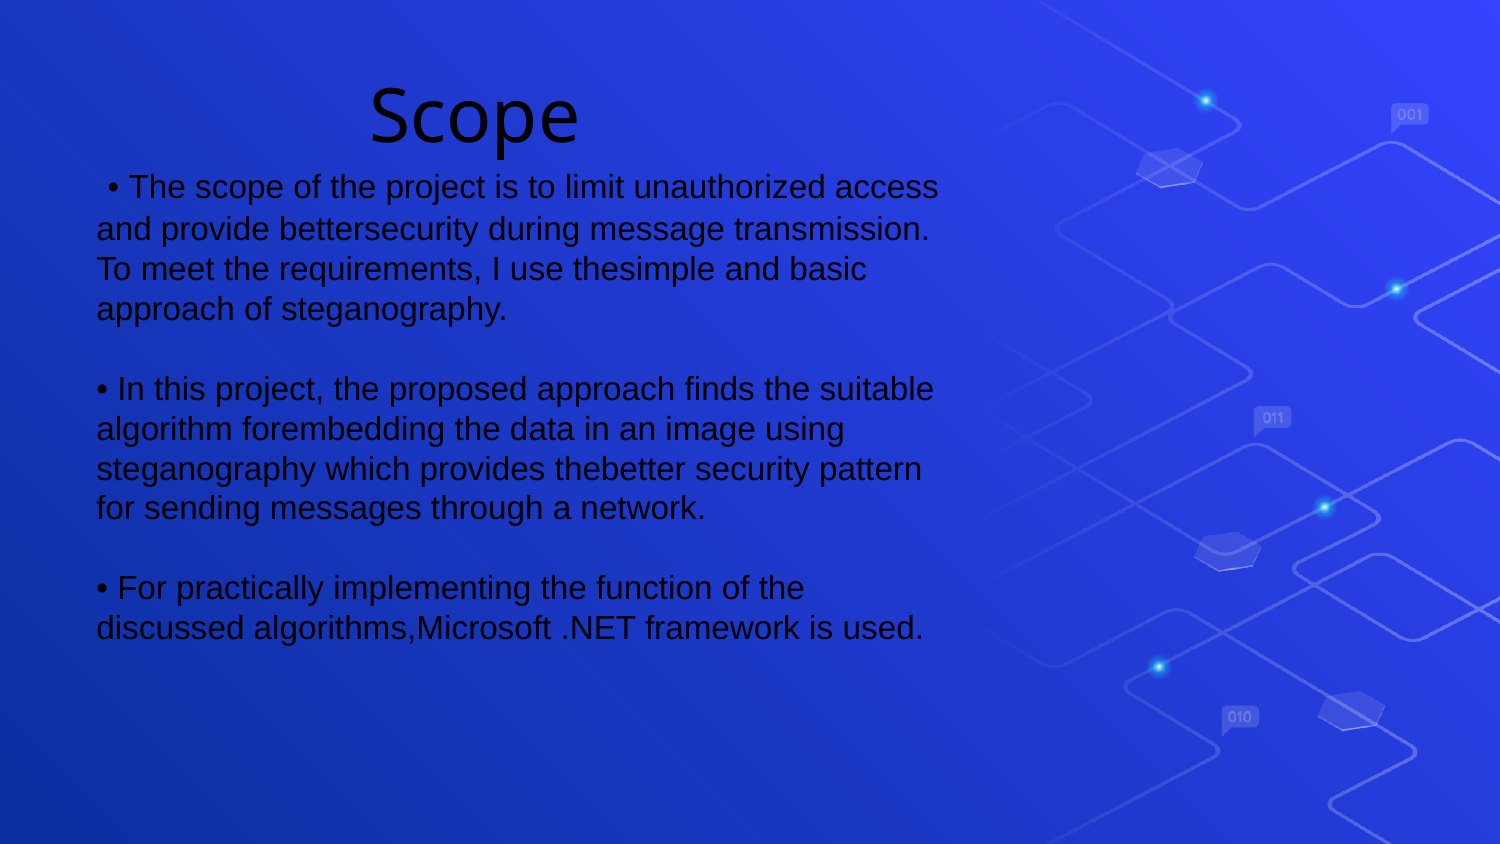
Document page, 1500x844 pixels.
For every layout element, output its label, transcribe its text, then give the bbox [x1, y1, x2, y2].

picture [0, 0, 1500, 844]
text_box Scope • The scope of the project is to limit unauthorized access and provide bettersecurity during message transmission. To meet the requirements, I use thesimple and basic approach of steganography. • In this project, the proposed approach finds the suitable algorithm forembedding the data in an image using steganography which provides thebetter security pattern for sending messages through a network. • For practically implementing the function of the discussed algorithms,Microsoft .NET framework is used. [81, 59, 975, 654]
